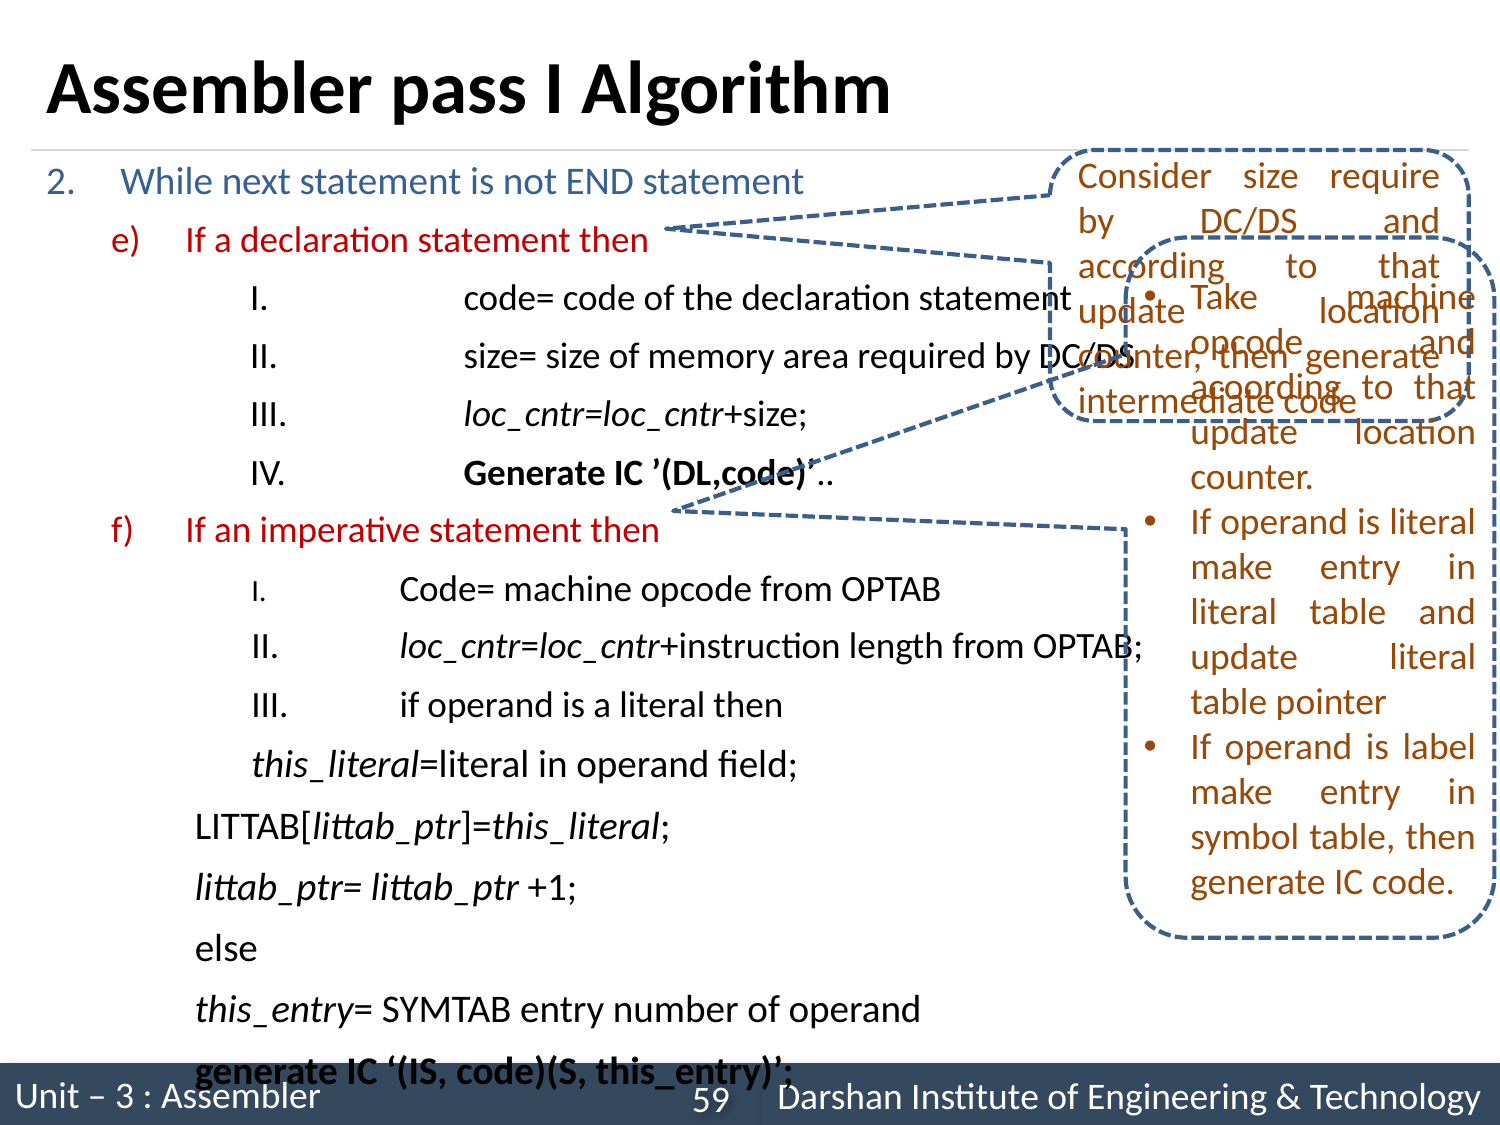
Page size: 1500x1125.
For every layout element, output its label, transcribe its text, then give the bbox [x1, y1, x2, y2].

title Assembler pass I Algorithm [31, 17, 1469, 141]
list While next statement is not END statement If a declaration statement then code= code of the declaration statement size= size of memory area required by DC/DS loc_cntr=loc_cntr+size; Generate IC ’(DL,code)’.. If an imperative statement then Code= machine opcode from OPTAB loc_cntr=loc_cntr+instruction length from OPTAB; if operand is a literal then this_literal=literal in operand field; LITTAB[littab_ptr]=this_literal; littab_ptr= littab_ptr +1; else this_entry= SYMTAB entry number of operand generate IC ‘(IS, code)(S, this_entry)’; [31, 141, 1469, 1104]
text_box Take machine opcode and acoording to that update location counter. If operand is literal make entry in literal table and update literal table pointer If operand is label make entry in symbol table, then generate IC code. [671, 235, 1497, 940]
text_box Consider size require by DC/DS and according to that update location counter, then generate intermediate code [663, 147, 1471, 378]
